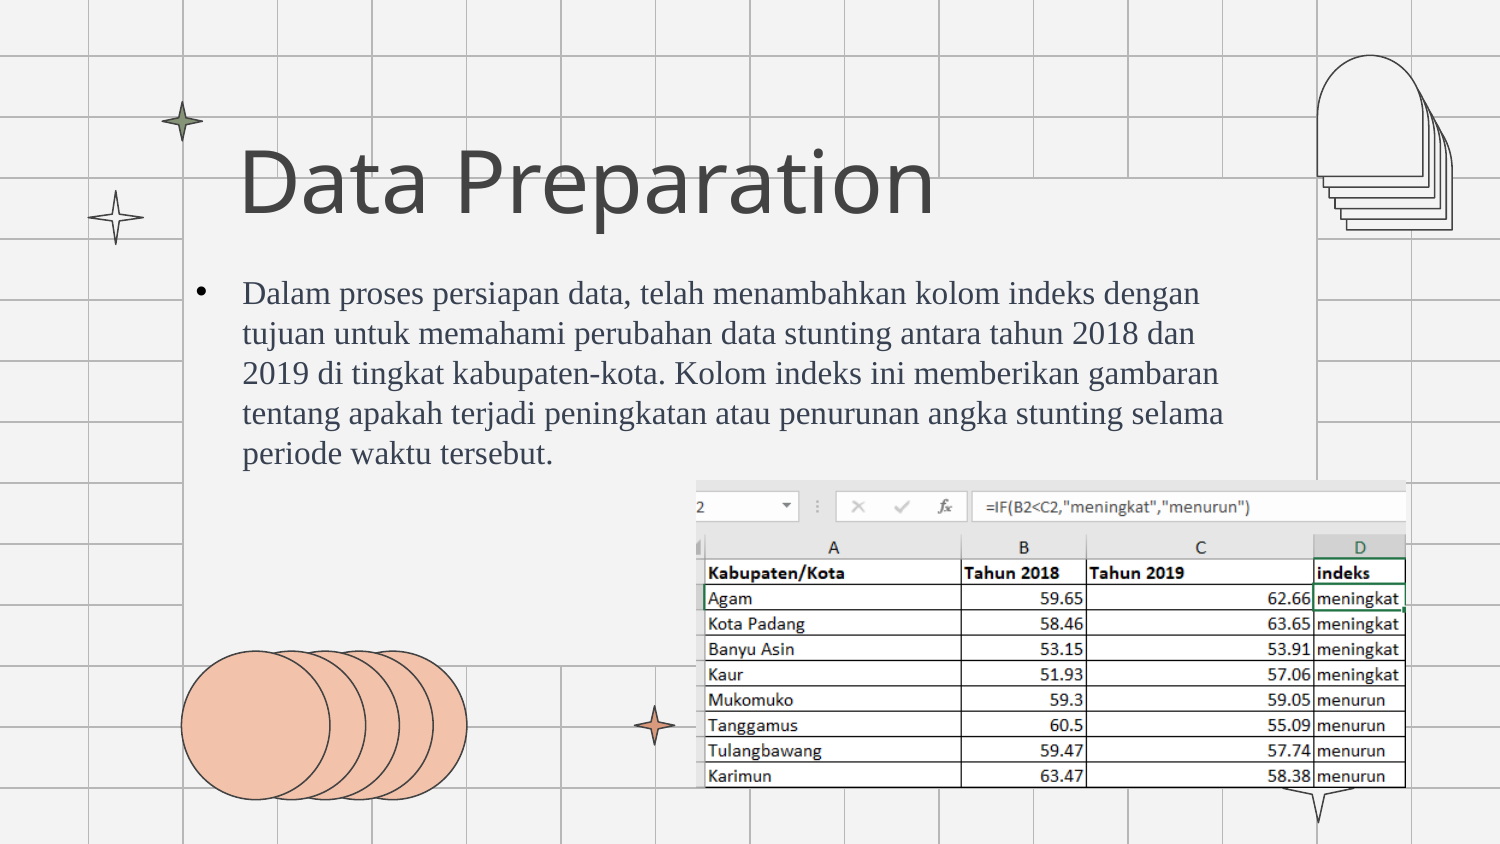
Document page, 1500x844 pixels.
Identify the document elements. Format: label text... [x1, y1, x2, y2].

text_box [88, 190, 144, 245]
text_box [181, 650, 468, 800]
picture [695, 480, 1406, 788]
text_box [162, 101, 203, 141]
text_box Dalam proses persiapan data, telah menambahkan kolom indeks dengan tujuan untuk memahami perubahan data stunting antara tahun 2018 dan 2019 di tingkat kabupaten-kota. Kolom indeks ini memberikan gambaran tentang apakah terjadi peningkatan atau penurunan angka stunting selama periode waktu tersebut. [180, 263, 1254, 479]
text_box [634, 705, 675, 745]
title Data Preparation [181, 116, 994, 247]
subtitle [202, 479, 694, 684]
subtitle [202, 244, 1293, 478]
